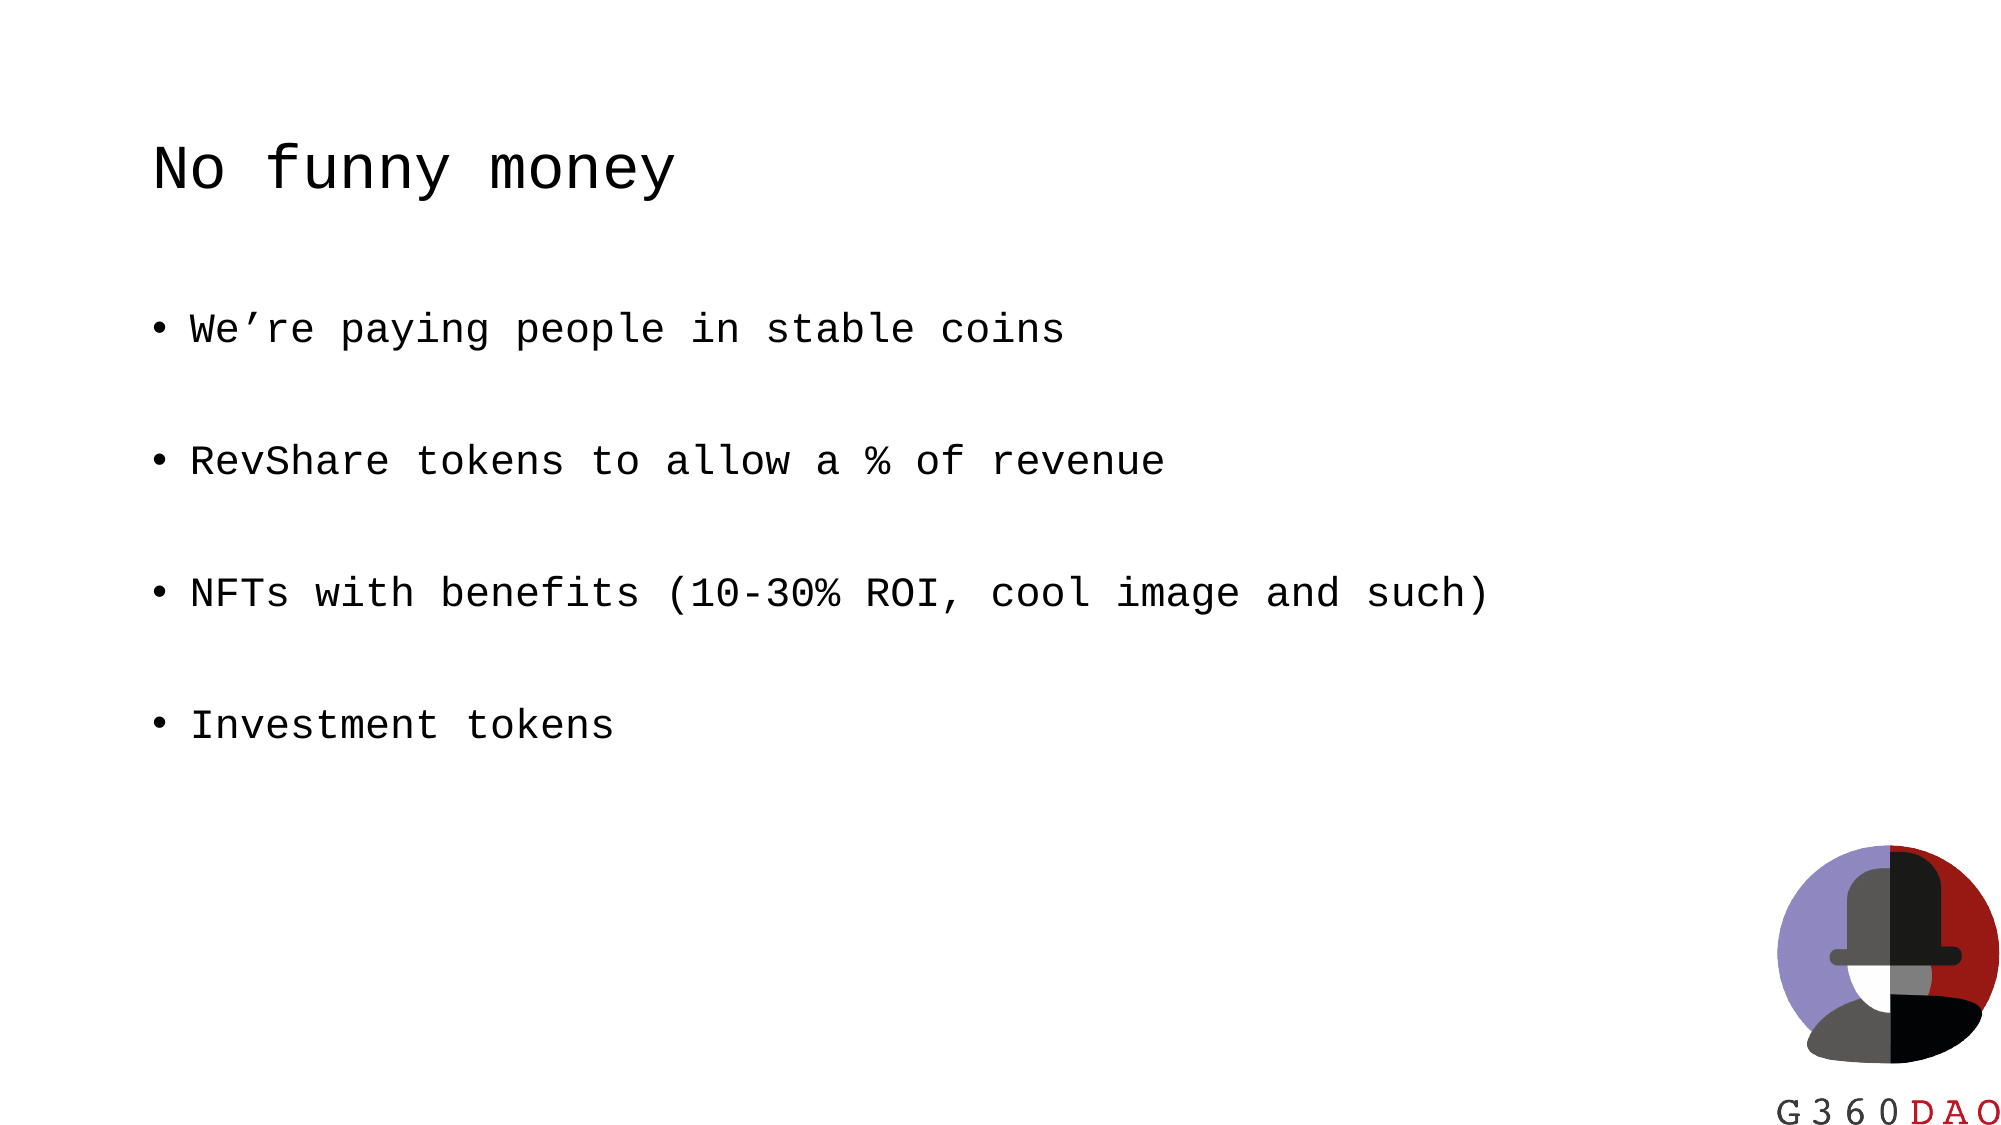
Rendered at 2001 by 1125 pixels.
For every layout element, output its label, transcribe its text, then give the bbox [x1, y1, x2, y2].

title No funny money [137, 59, 1863, 278]
list We’re paying people in stable coins RevShare tokens to allow a % of revenue NFTs with benefits (10-30% ROI, cool image and such) Investment tokens [137, 299, 1863, 1014]
picture [1777, 845, 2000, 1125]
